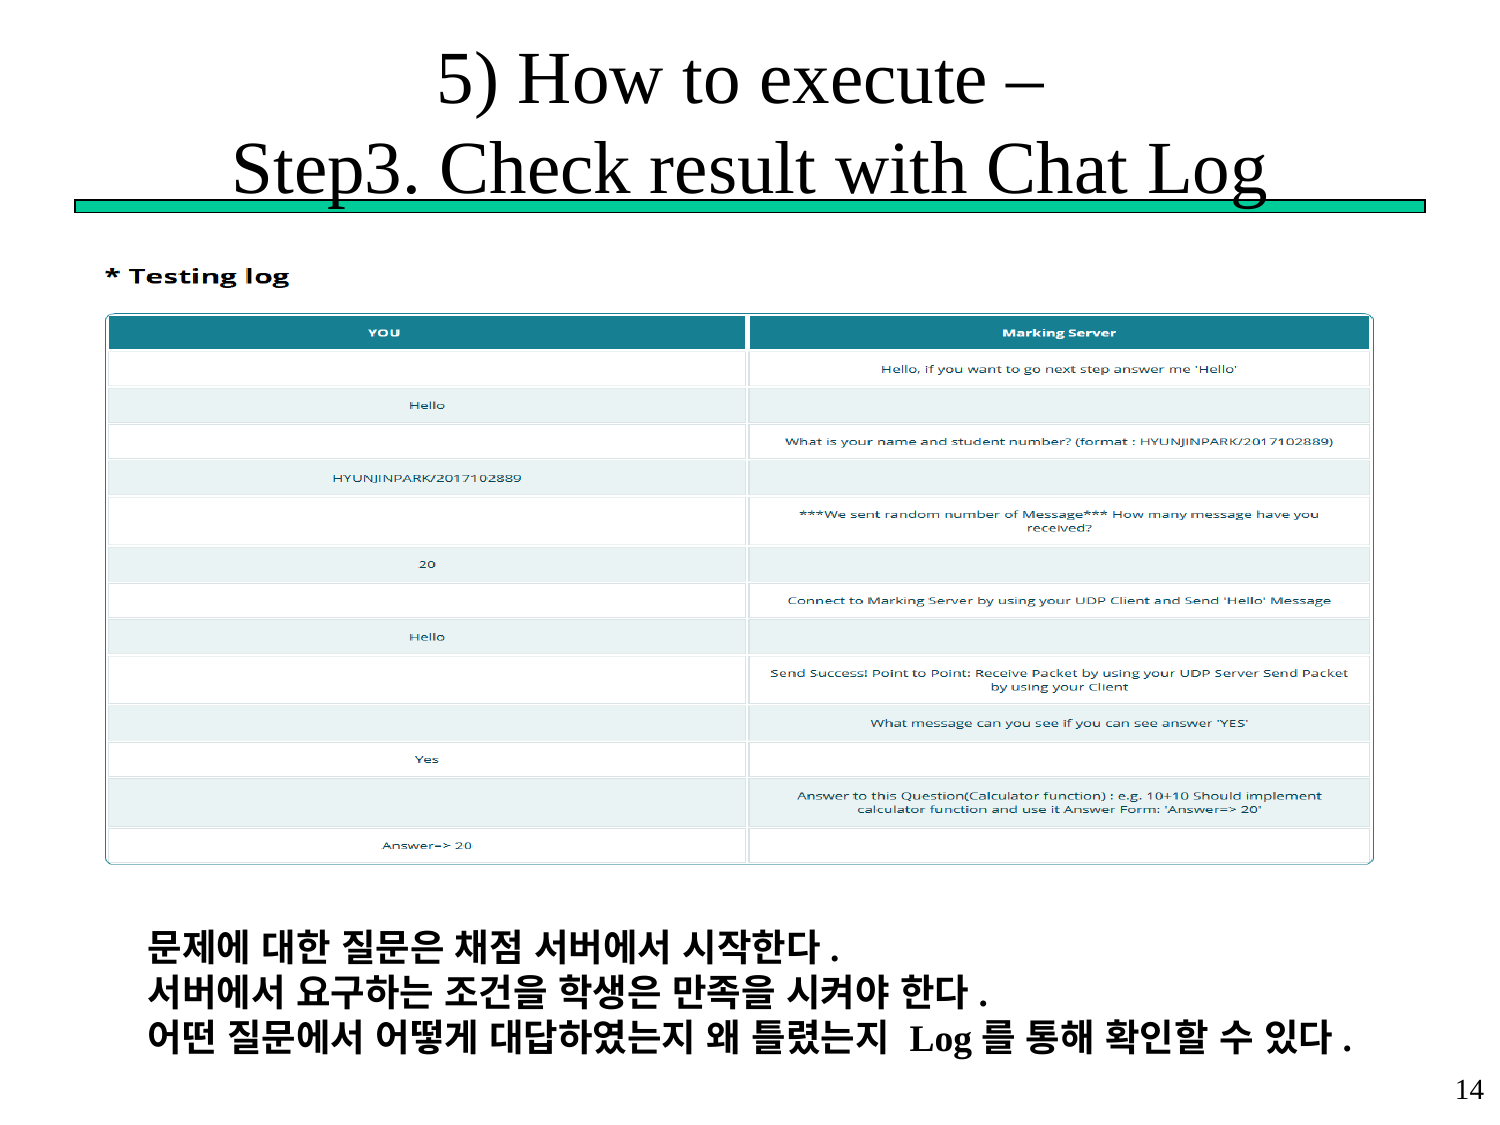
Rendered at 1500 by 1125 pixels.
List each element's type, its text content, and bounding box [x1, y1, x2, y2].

title 5) How to execute – Step3. Check result with Chat Log [75, 50, 1425, 188]
slide_number 14 [1186, 1062, 1500, 1125]
picture [74, 246, 1426, 912]
text_box 문제에 대한 질문은 채점 서버에서 시작한다. 서버에서 요구하는 조건을 학생은 만족을 시켜야 한다. 어떤 질문에서 어떻게 대답하였는지 왜 틀렸는지 Log를 통해 확인할 수 있다. [132, 920, 1368, 1067]
